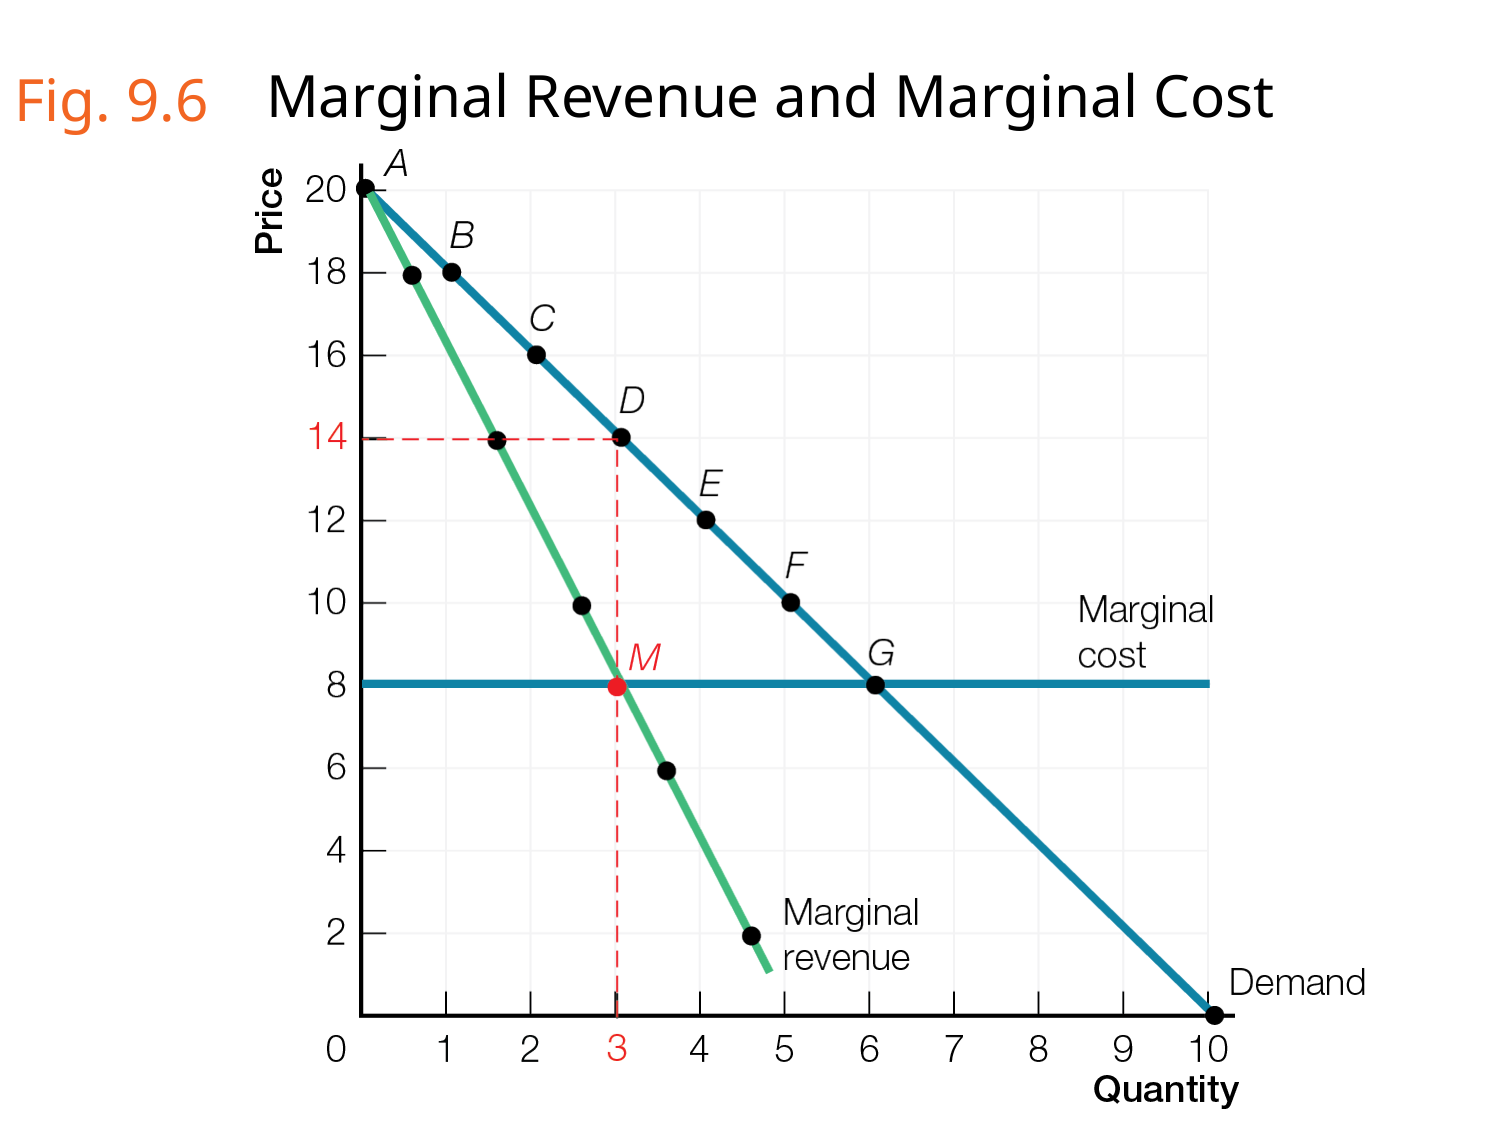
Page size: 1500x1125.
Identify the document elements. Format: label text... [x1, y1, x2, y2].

picture [250, 145, 1367, 1111]
text_box Fig. 9.6 [0, 55, 251, 140]
title Marginal Revenue and Marginal Cost [251, 0, 1460, 188]
